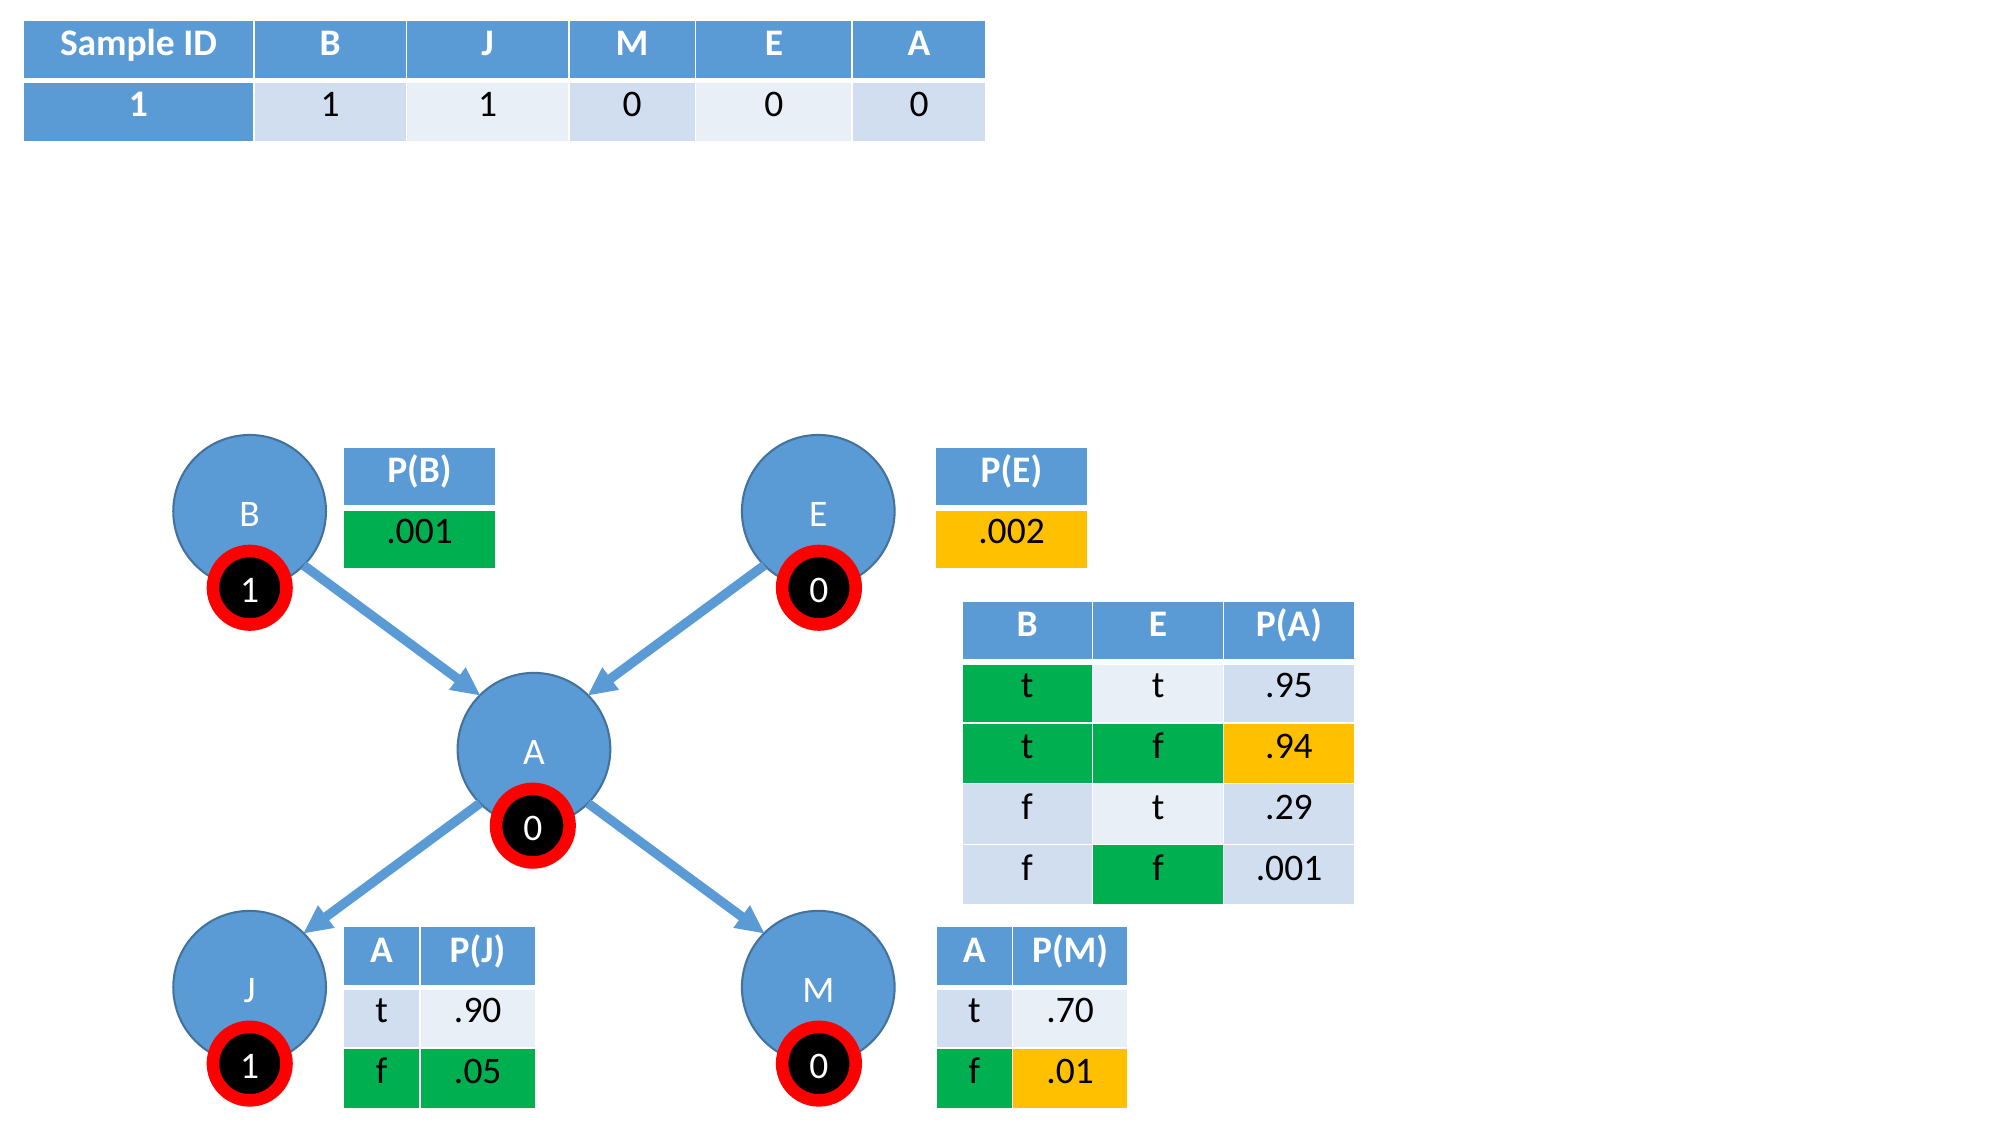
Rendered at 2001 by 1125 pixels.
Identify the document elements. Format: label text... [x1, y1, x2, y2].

text_box M [740, 909, 896, 1056]
text_box 0 [781, 549, 857, 626]
table_cell .95 [1224, 665, 1354, 722]
table_cell f [937, 1049, 1012, 1108]
table_cell f [1093, 724, 1223, 783]
table_header B [963, 602, 1092, 659]
table_cell .90 [421, 990, 535, 1047]
table_header Sample ID [24, 21, 253, 78]
table_header P(J) [421, 927, 535, 985]
table_cell f [963, 845, 1092, 904]
table_cell f [963, 784, 1092, 844]
text_box A [456, 671, 612, 818]
table_cell 1 [255, 83, 406, 141]
table_cell .001 [344, 511, 495, 568]
table_header E [696, 21, 851, 78]
table_cell .01 [1013, 1049, 1127, 1108]
text_box 1 [211, 1025, 288, 1102]
table_cell f [344, 1049, 419, 1108]
table_cell t [1093, 784, 1223, 844]
table_cell t [344, 990, 419, 1047]
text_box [587, 565, 765, 696]
table_cell f [1093, 845, 1223, 904]
table_cell .94 [1224, 724, 1354, 783]
table_header P(E) [936, 448, 1087, 505]
text_box B [172, 433, 328, 580]
text_box E [740, 433, 896, 580]
table_header A [344, 934, 419, 985]
table_header E [1093, 602, 1223, 659]
table_cell .001 [1224, 845, 1354, 904]
table_header P(A) [1224, 602, 1354, 659]
table_cell 1 [24, 83, 253, 141]
table_cell t [1093, 665, 1223, 722]
text_box 0 [494, 787, 571, 864]
text_box J [172, 909, 328, 1055]
table_header A [853, 21, 985, 78]
table_header P(M) [1013, 927, 1127, 985]
table_cell t [937, 990, 1012, 1047]
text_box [587, 803, 765, 934]
table_header B [255, 21, 406, 78]
table_cell .70 [1013, 990, 1127, 1047]
table_cell 1 [407, 83, 568, 141]
table_cell .05 [421, 1049, 535, 1108]
table_header J [407, 21, 568, 78]
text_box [303, 803, 480, 934]
table_header P(B) [344, 448, 495, 505]
table_cell 0 [570, 83, 695, 141]
table_cell 0 [853, 83, 985, 141]
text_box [303, 565, 480, 696]
table_cell .29 [1224, 784, 1354, 844]
table_cell 0 [696, 83, 851, 141]
table_header M [570, 21, 695, 78]
text_box 1 [211, 549, 288, 626]
table_header A [937, 927, 1012, 985]
table_cell t [963, 724, 1092, 783]
table_cell .002 [936, 511, 1087, 568]
text_box 0 [781, 1025, 857, 1102]
table_cell t [963, 665, 1092, 722]
